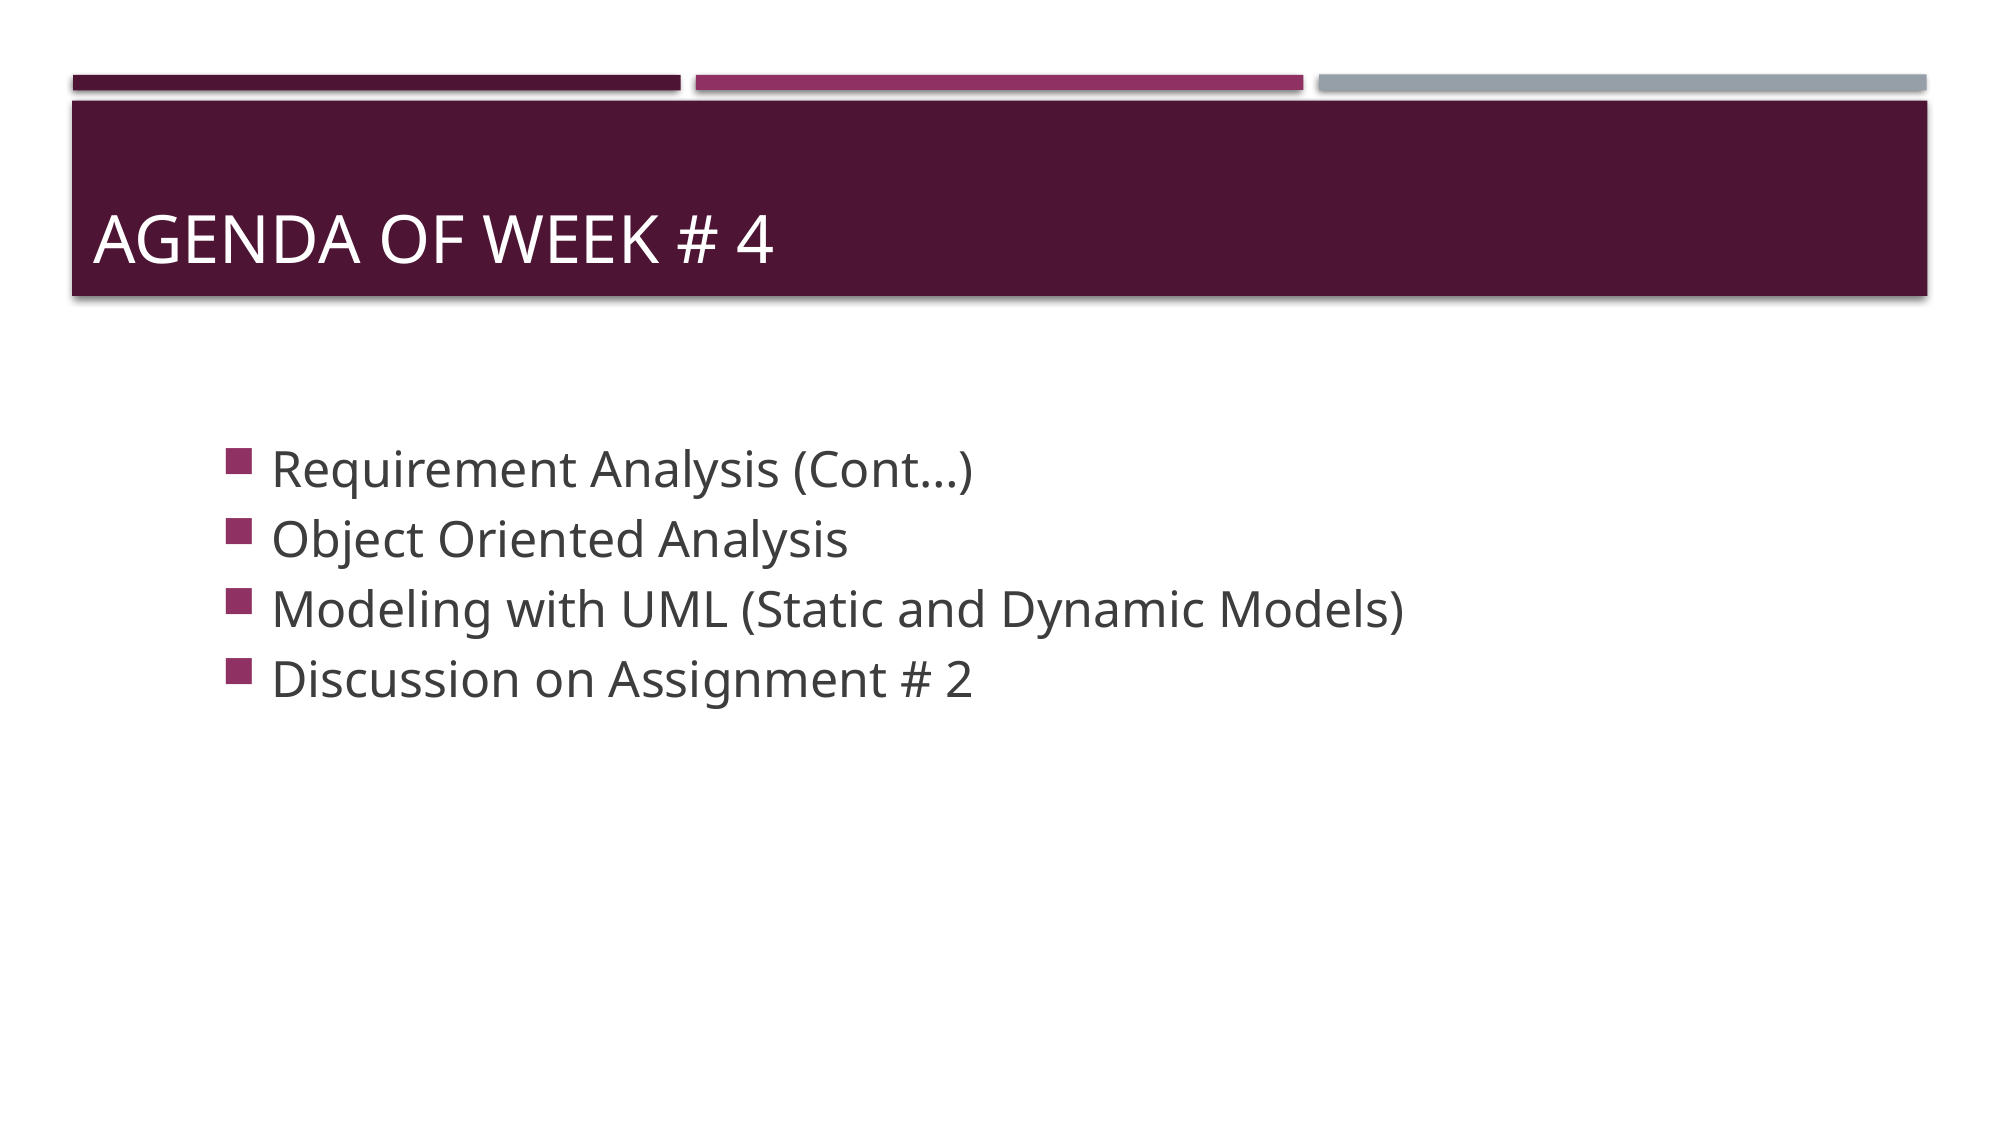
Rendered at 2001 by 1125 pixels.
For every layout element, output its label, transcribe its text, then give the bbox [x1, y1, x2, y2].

title Agenda of week # 4 [78, 159, 1888, 285]
list Requirement Analysis (Cont…) Object Oriented Analysis Modeling with UML (Static and Dynamic Models) Discussion on Assignment # 2 [205, 358, 1760, 858]
